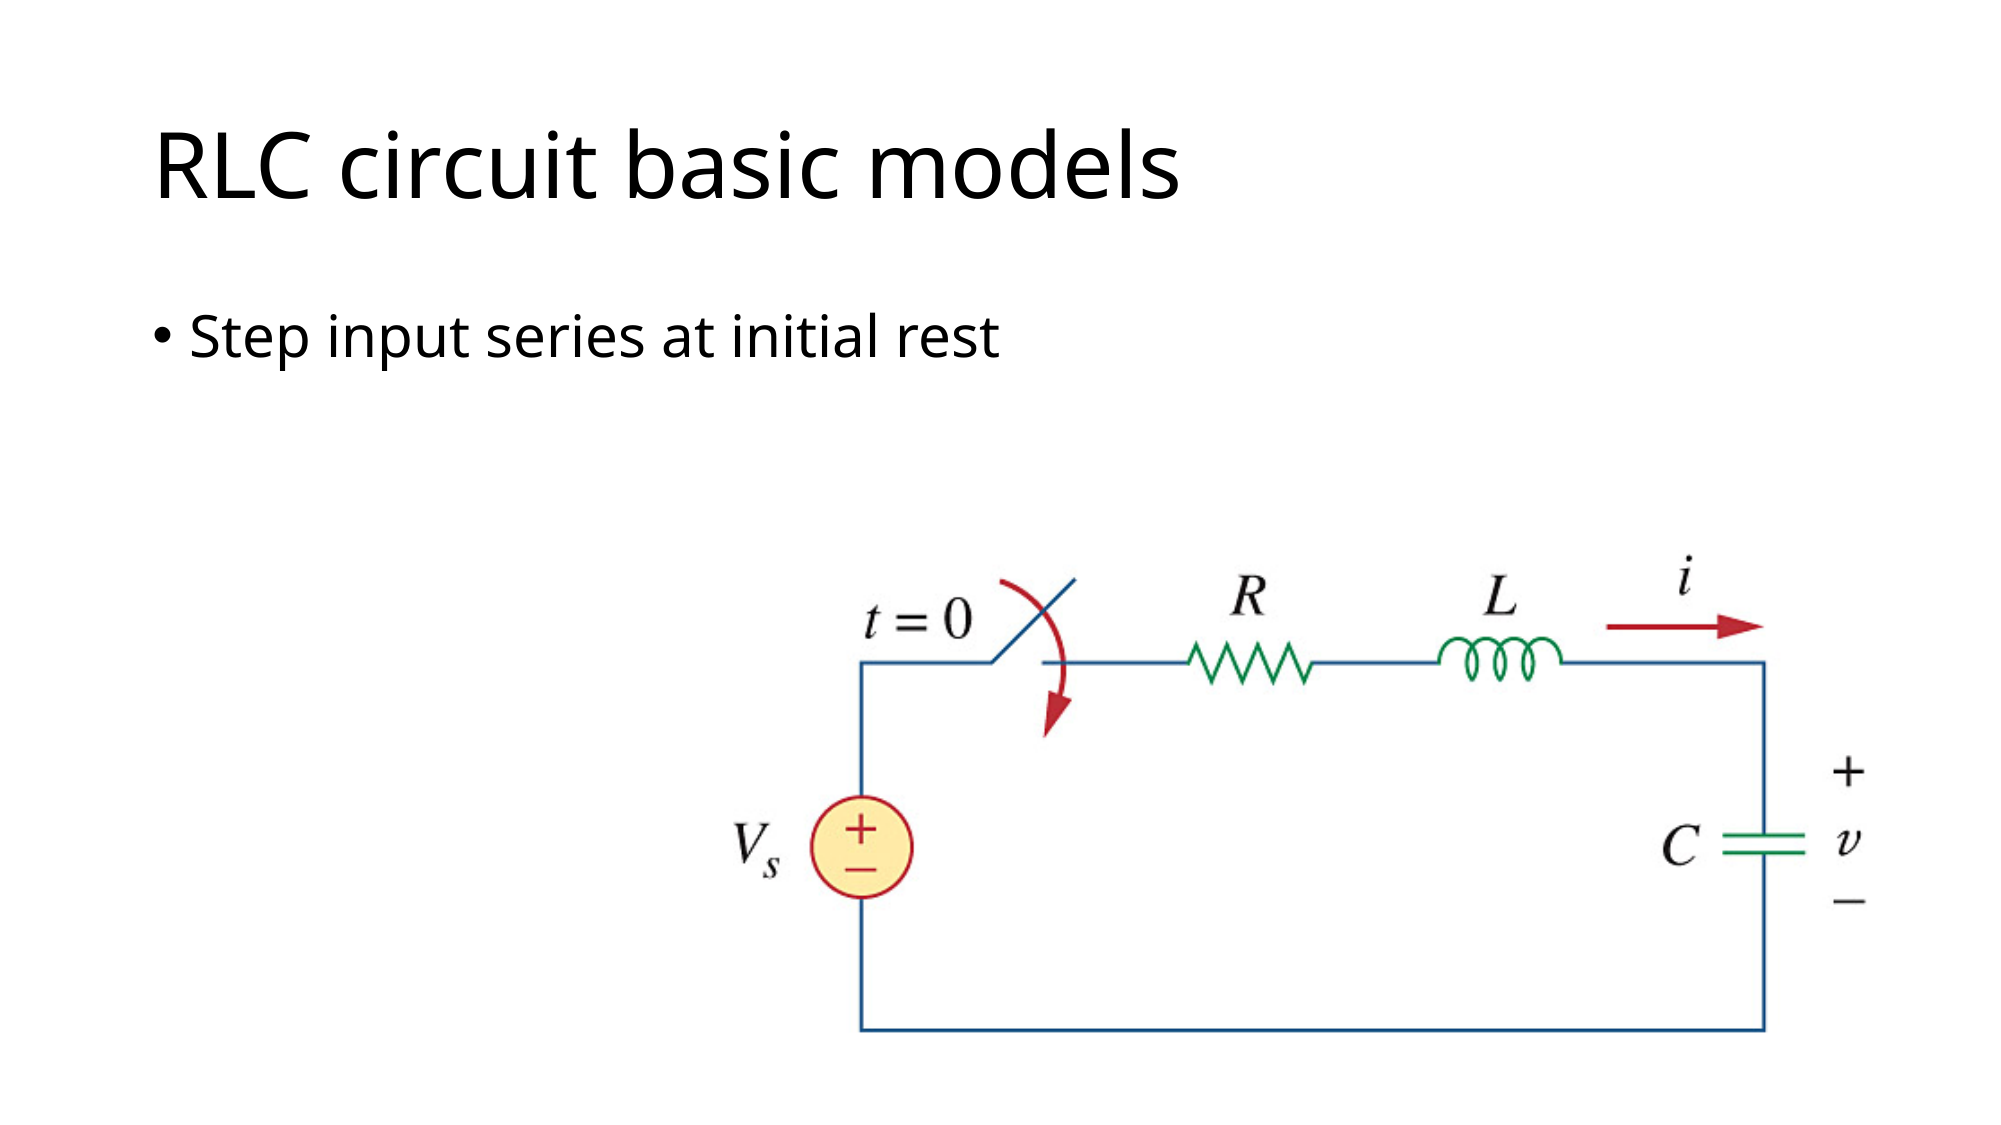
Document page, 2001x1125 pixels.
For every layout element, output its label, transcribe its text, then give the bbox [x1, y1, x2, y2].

title RLC circuit basic models [137, 59, 1863, 278]
picture [733, 542, 1884, 1045]
